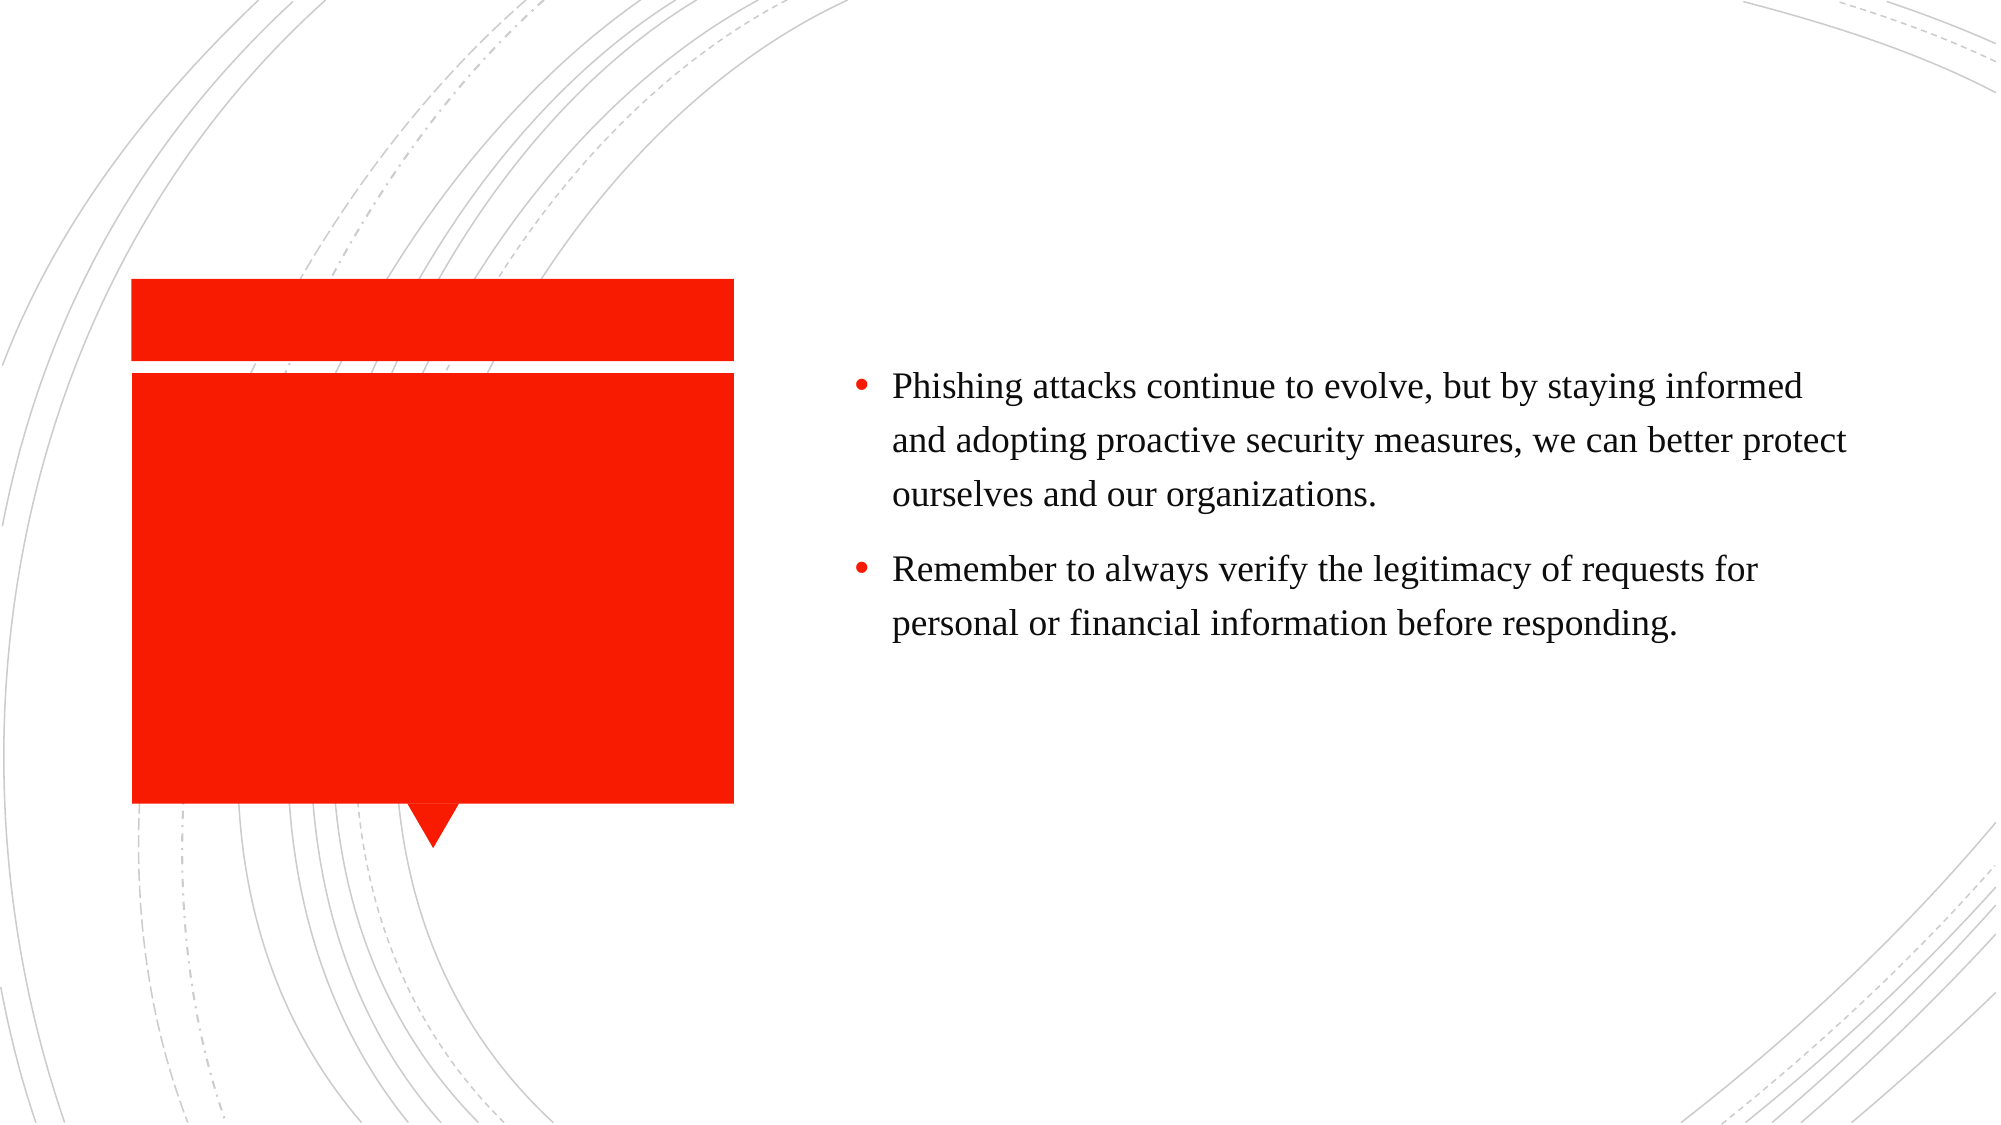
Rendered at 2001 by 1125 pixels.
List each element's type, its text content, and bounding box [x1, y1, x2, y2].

list Phishing attacks continue to evolve, but by staying informed and adopting proactive security measures, we can better protect ourselves and our organizations. Remember to always verify the legitimacy of requests for personal or financial information before responding. [839, 131, 1871, 993]
